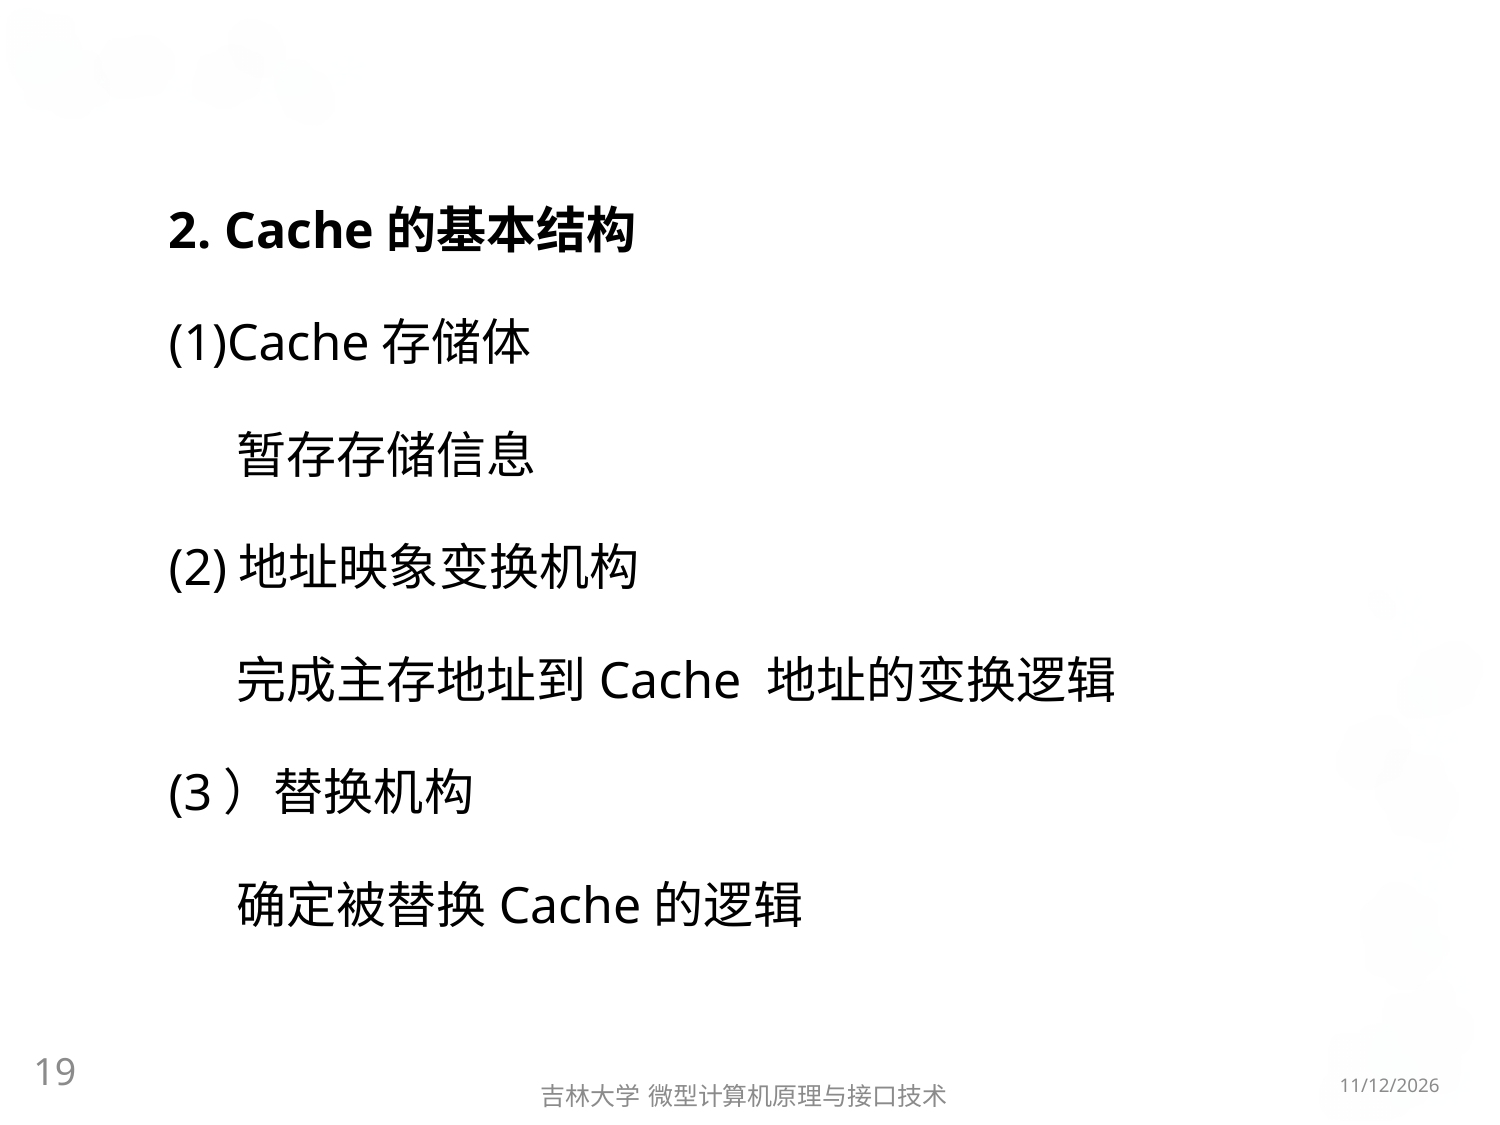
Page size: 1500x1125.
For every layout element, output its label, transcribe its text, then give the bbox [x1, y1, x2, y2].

slide_number 19 [18, 1046, 160, 1107]
list 2. Cache的基本结构 (1)Cache存储体 暂存存储信息 (2)地址映象变换机构 完成主存地址到Cache 地址的变换逻辑 (3）替换机构 确定被替换Cache的逻辑 [64, 160, 1436, 961]
footer 吉林大学 微型计算机原理与接口技术 [312, 1069, 1176, 1118]
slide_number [1104, 1046, 1455, 1107]
